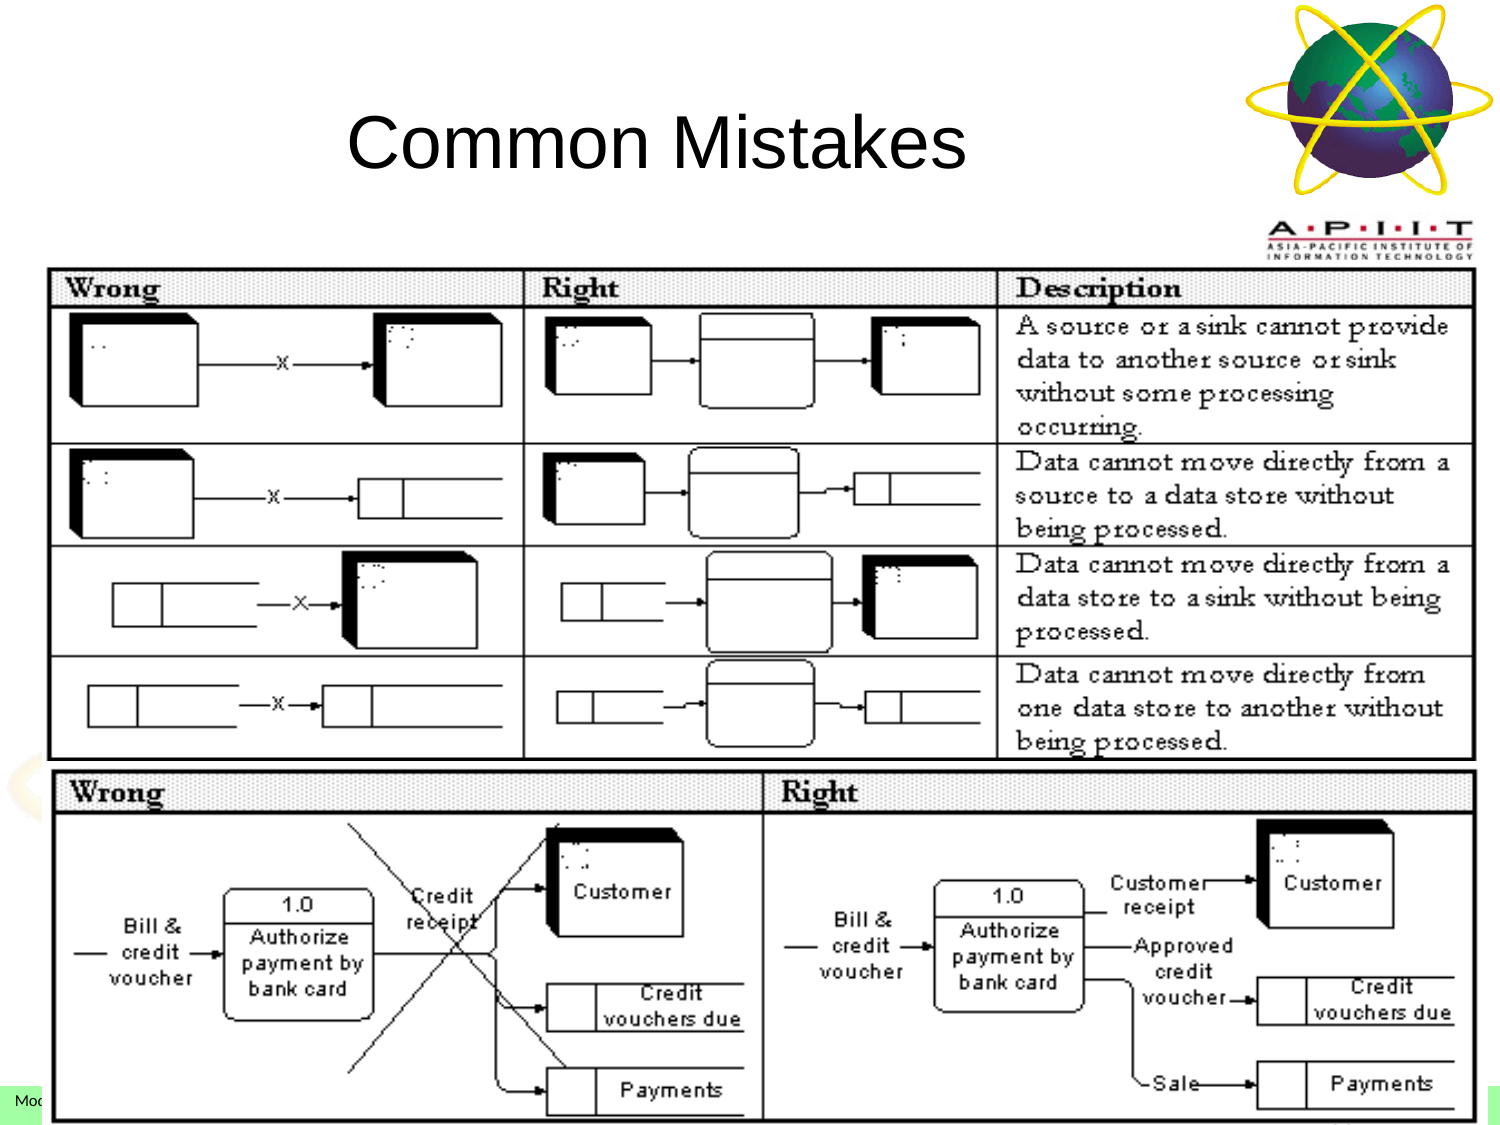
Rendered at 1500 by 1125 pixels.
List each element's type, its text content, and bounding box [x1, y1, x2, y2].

title Common Mistakes [79, 45, 1235, 233]
picture [41, 212, 1489, 1125]
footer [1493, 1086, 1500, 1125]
picture [1236, 0, 1500, 199]
